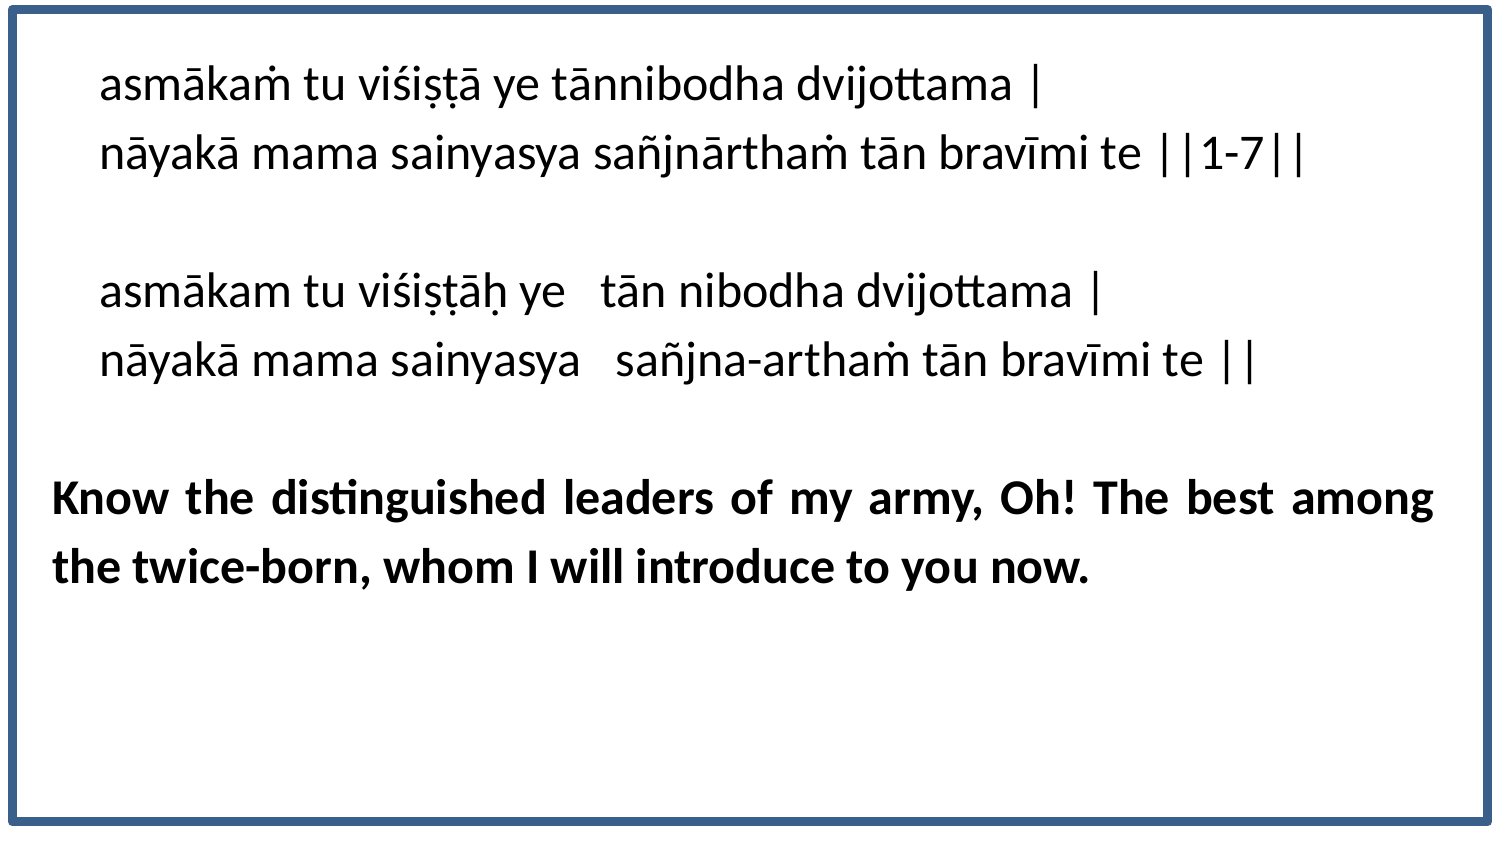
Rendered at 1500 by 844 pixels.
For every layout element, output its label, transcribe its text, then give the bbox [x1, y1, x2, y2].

text_box asmākaṁ tu viśiṣṭā ye tānnibodha dvijottama | nāyakā mama sainyasya sañjnārthaṁ tān bravīmi te ||1-7|| asmākam tu viśiṣṭāḥ ye tān nibodha dvijottama | nāyakā mama sainyasya sañjna-arthaṁ tān bravīmi te || Know the distinguished leaders of my army, Oh! The best among the twice-born, whom I will introduce to you now. [37, 34, 1450, 601]
text_box [10, 7, 1490, 824]
